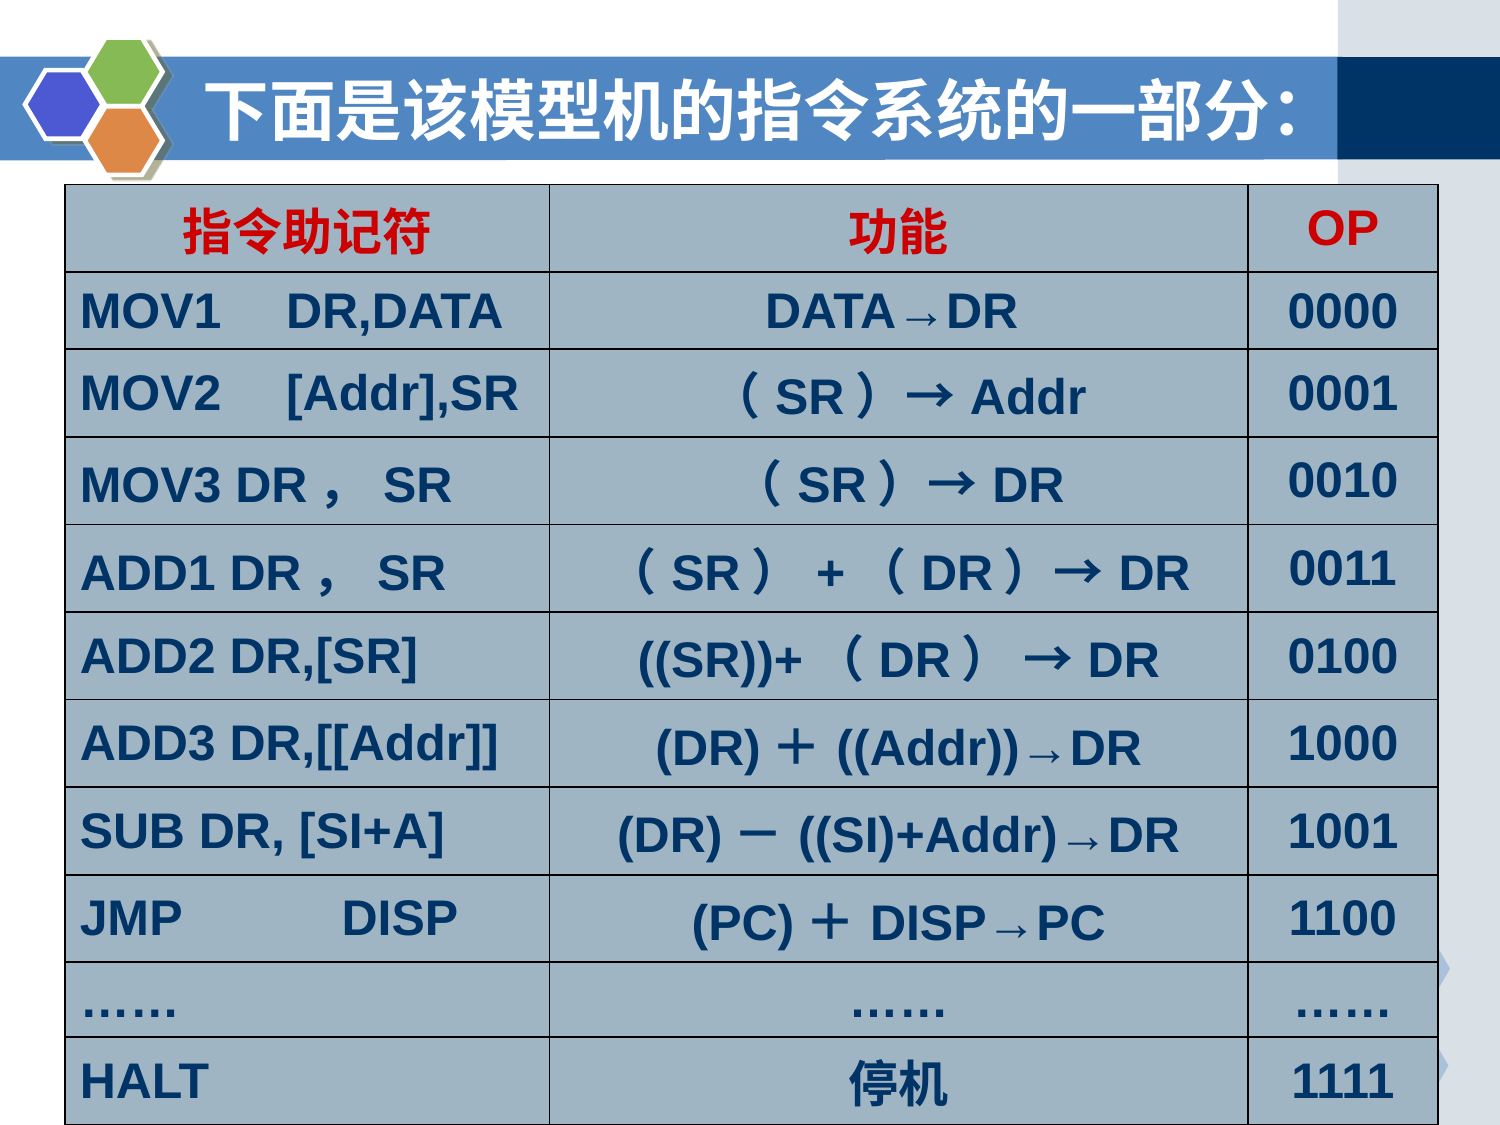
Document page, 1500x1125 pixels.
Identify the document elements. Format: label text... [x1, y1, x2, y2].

table_cell （SR）+（DR）→DR [550, 525, 1247, 611]
table_cell (PC)＋DISP→PC [550, 876, 1247, 961]
table_cell MOV3 DR，SR [66, 438, 549, 524]
table_header 功能 [550, 185, 1247, 271]
table_cell ADD3 DR,[[Addr]] [66, 700, 549, 786]
table_cell 1111 [1249, 1038, 1437, 1124]
table_cell ADD2 DR,[SR] [66, 613, 549, 699]
table_cell 1001 [1249, 788, 1437, 874]
table_cell MOV1 DR,DATA [66, 273, 549, 348]
table_cell 停机 [550, 1038, 1247, 1124]
table_cell JMP DISP [66, 876, 549, 961]
table_cell 0000 [1249, 273, 1437, 348]
table_cell ((SR))+（DR） →DR [550, 613, 1247, 699]
table_cell 0010 [1249, 438, 1437, 524]
table_cell MOV2 [Addr],SR [66, 350, 549, 436]
table_cell …… [66, 963, 549, 1036]
table_cell …… [550, 963, 1247, 1036]
table_cell DATA→DR [550, 273, 1247, 348]
table_cell （SR）→DR [550, 438, 1247, 524]
table_header OP [1249, 185, 1437, 271]
table_cell 0011 [1249, 525, 1437, 611]
table_cell 0100 [1249, 613, 1437, 699]
table_cell ADD1 DR，SR [66, 525, 549, 611]
table_header 指令助记符 [66, 185, 549, 271]
table_cell (DR)＋((Addr))→DR [550, 700, 1247, 786]
title 下面是该模型机的指令系统的一部分： [187, 66, 1376, 151]
table_cell 0001 [1249, 350, 1437, 436]
table_cell 1000 [1249, 700, 1437, 786]
table_cell 1100 [1249, 876, 1437, 961]
table_cell HALT [66, 1038, 549, 1124]
table_cell （SR）→Addr [550, 350, 1247, 436]
table_cell (DR)－((SI)+Addr)→DR [550, 788, 1247, 874]
table_cell SUB DR, [SI+A] [66, 788, 549, 874]
table_cell …… [1249, 963, 1437, 1036]
